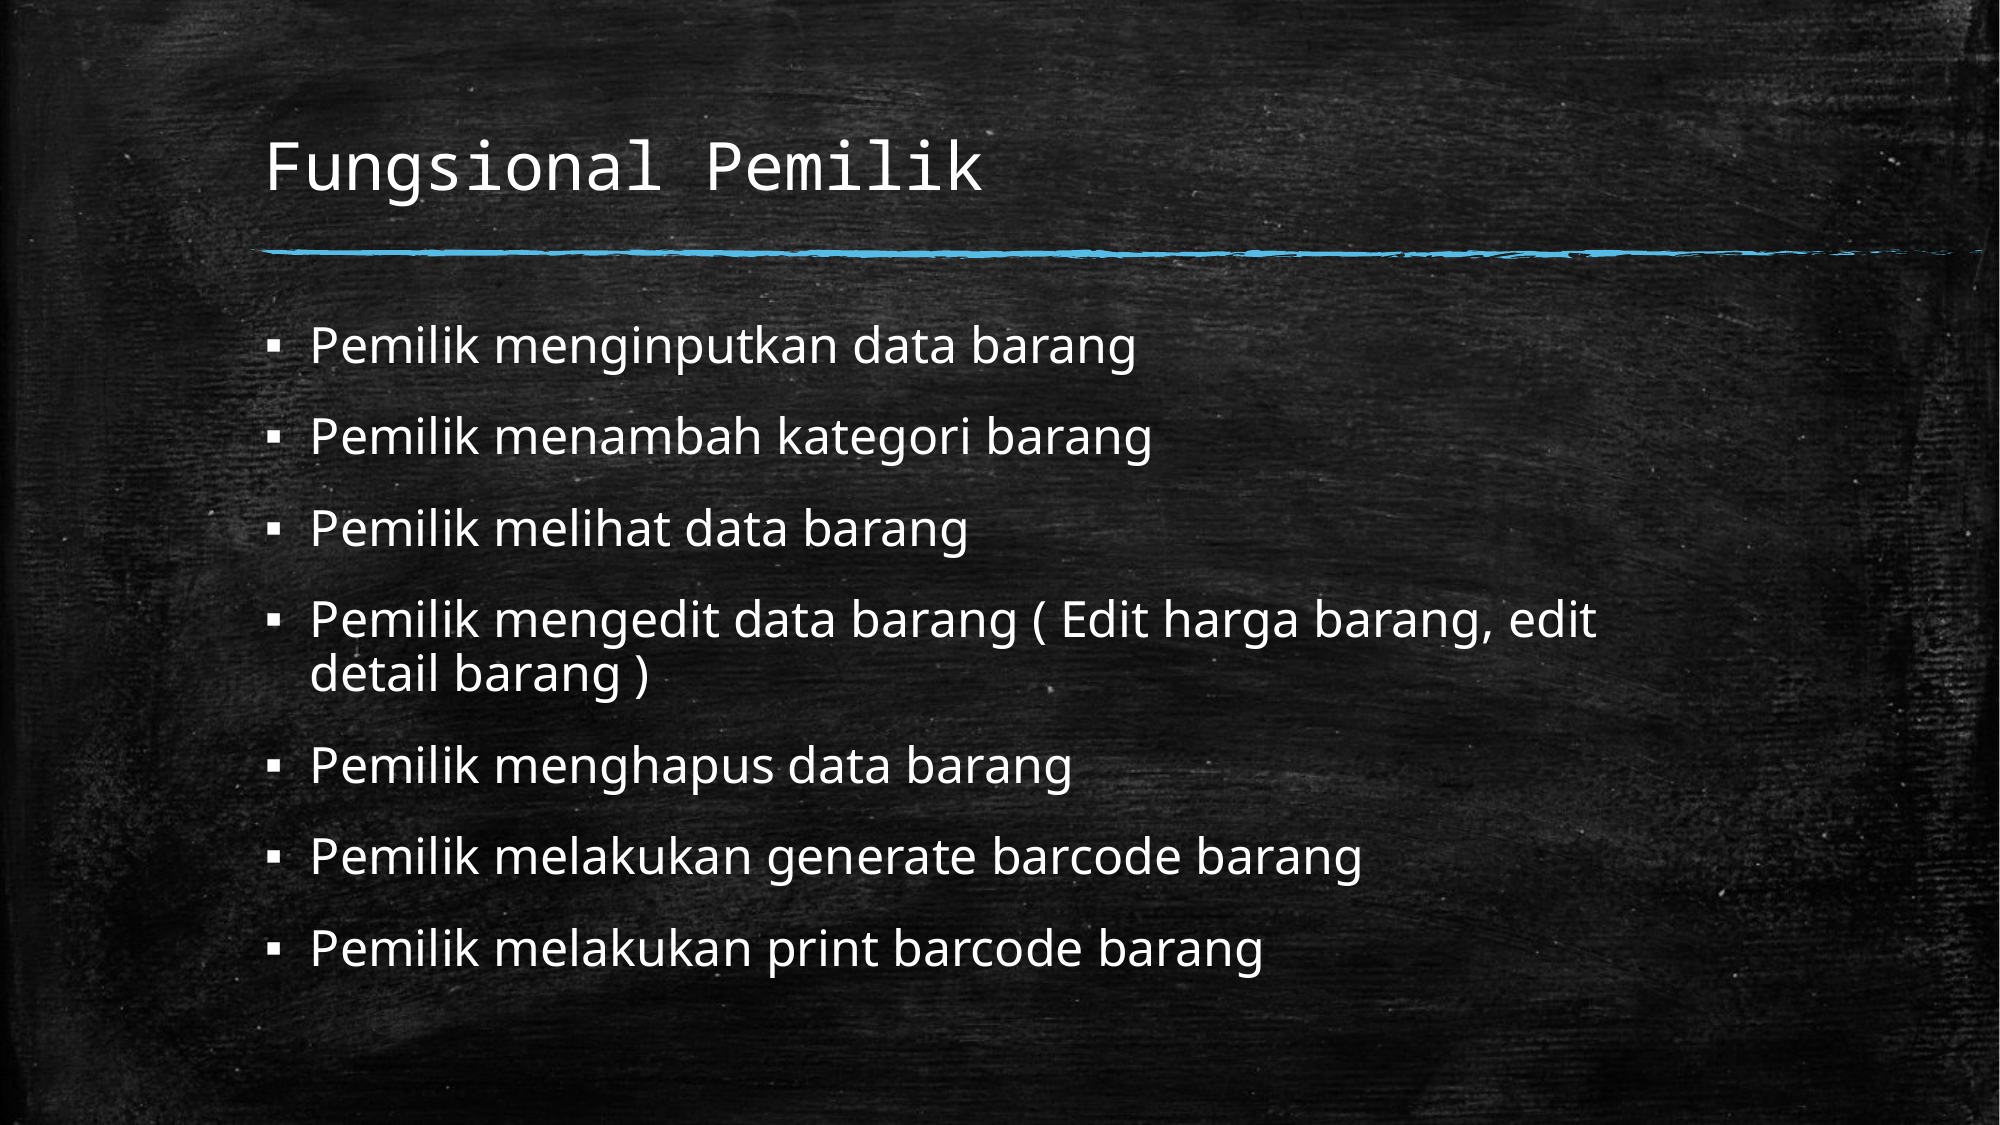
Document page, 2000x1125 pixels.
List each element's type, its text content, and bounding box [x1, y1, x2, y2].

title Fungsional Pemilik [249, 45, 1750, 213]
list Pemilik menginputkan data barang Pemilik menambah kategori barang Pemilik melihat data barang Pemilik mengedit data barang ( Edit harga barang, edit detail barang ) Pemilik menghapus data barang Pemilik melakukan generate barcode barang Pemilik melakukan print barcode barang [249, 312, 1750, 1013]
